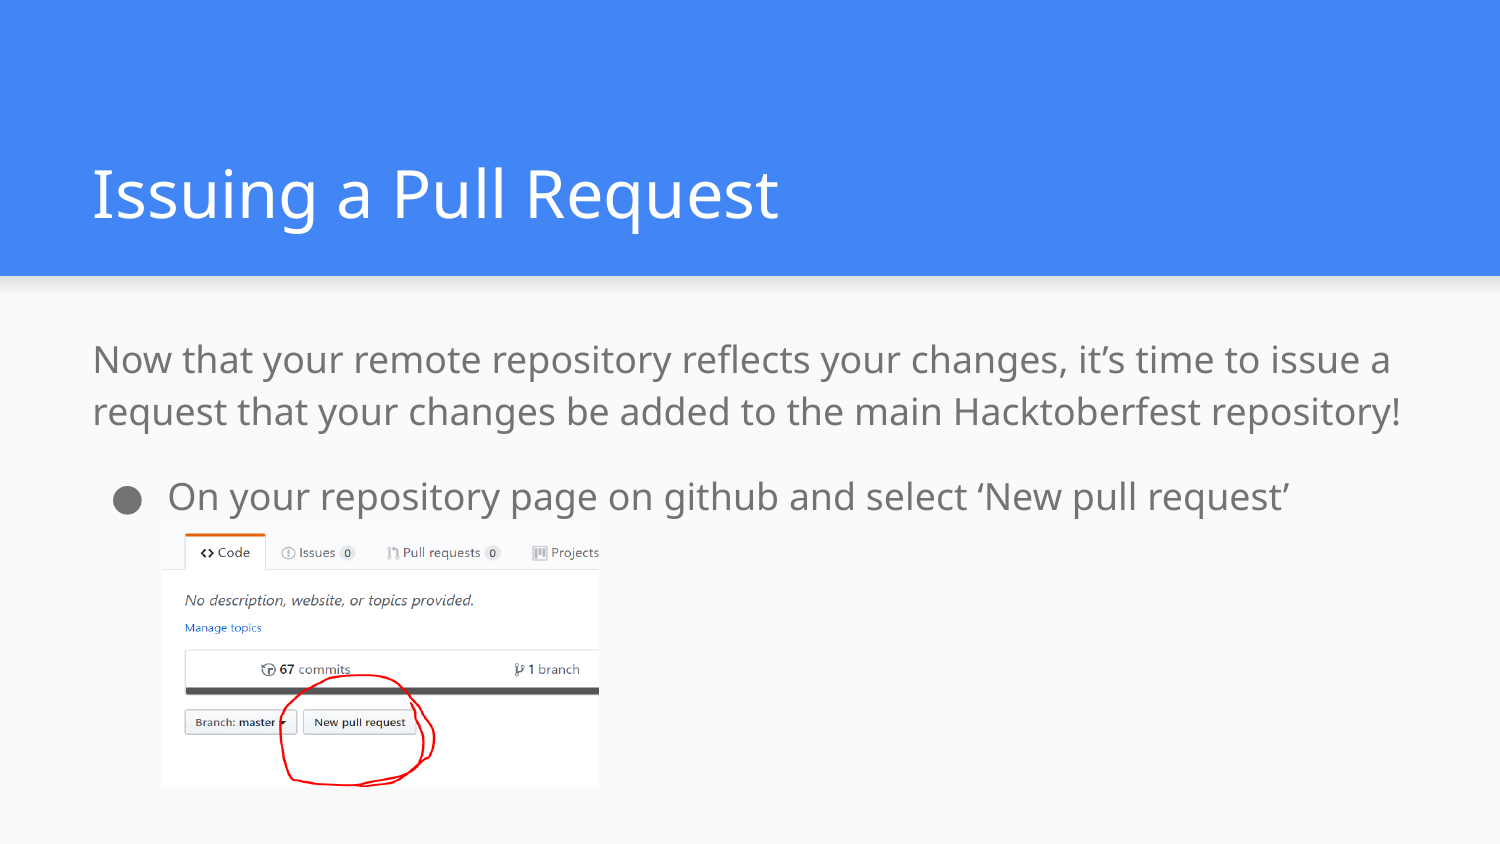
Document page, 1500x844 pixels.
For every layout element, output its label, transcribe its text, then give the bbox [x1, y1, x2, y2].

title Issuing a Pull Request [77, 121, 1427, 248]
picture [161, 519, 600, 788]
list Now that your remote repository reflects your changes, it’s time to issue a request that your changes be added to the main Hacktoberfest repository! On your repository page on github and select ‘New pull request’ [77, 314, 1427, 760]
